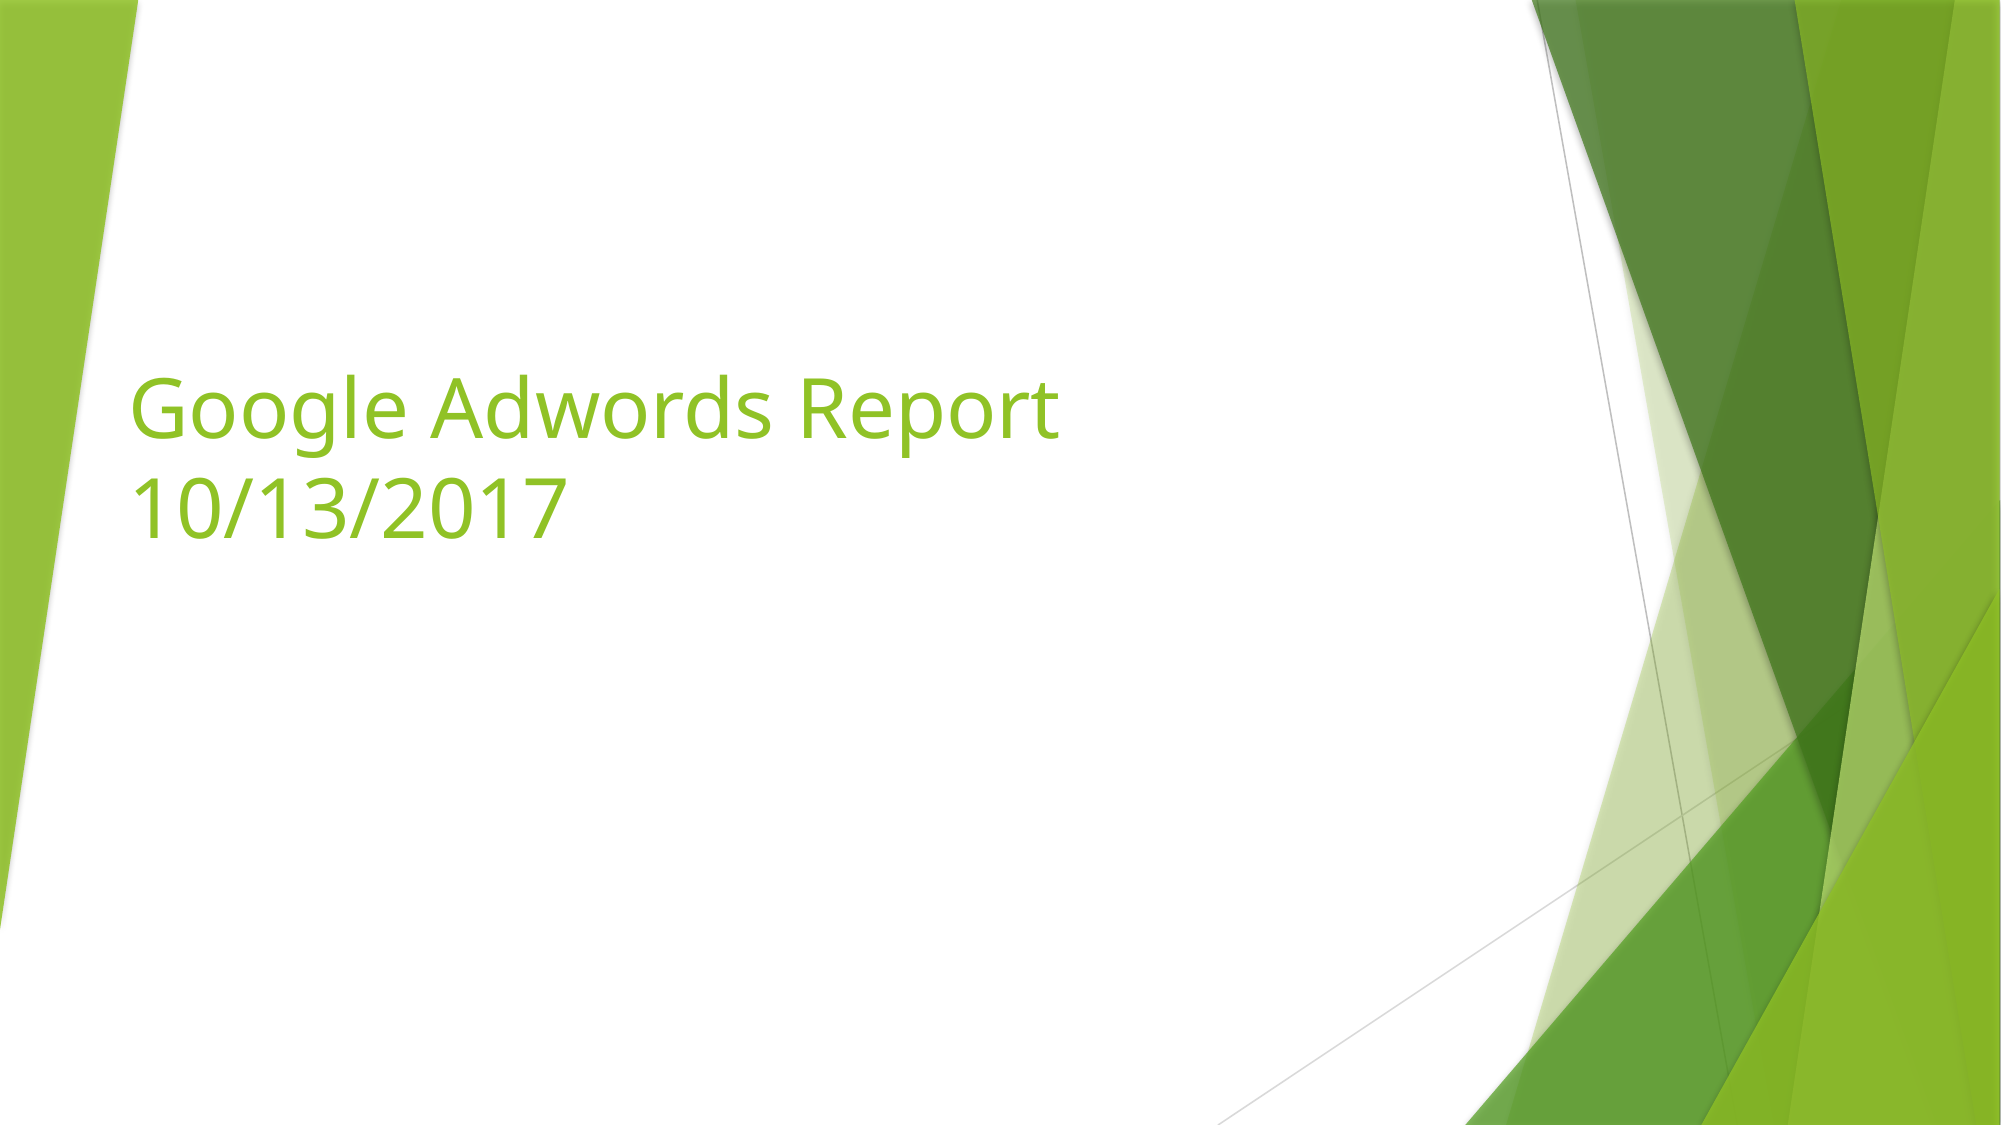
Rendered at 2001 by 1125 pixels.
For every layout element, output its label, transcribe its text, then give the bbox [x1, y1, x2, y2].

title Google Adwords Report 10/13/2017 [113, 292, 1679, 563]
